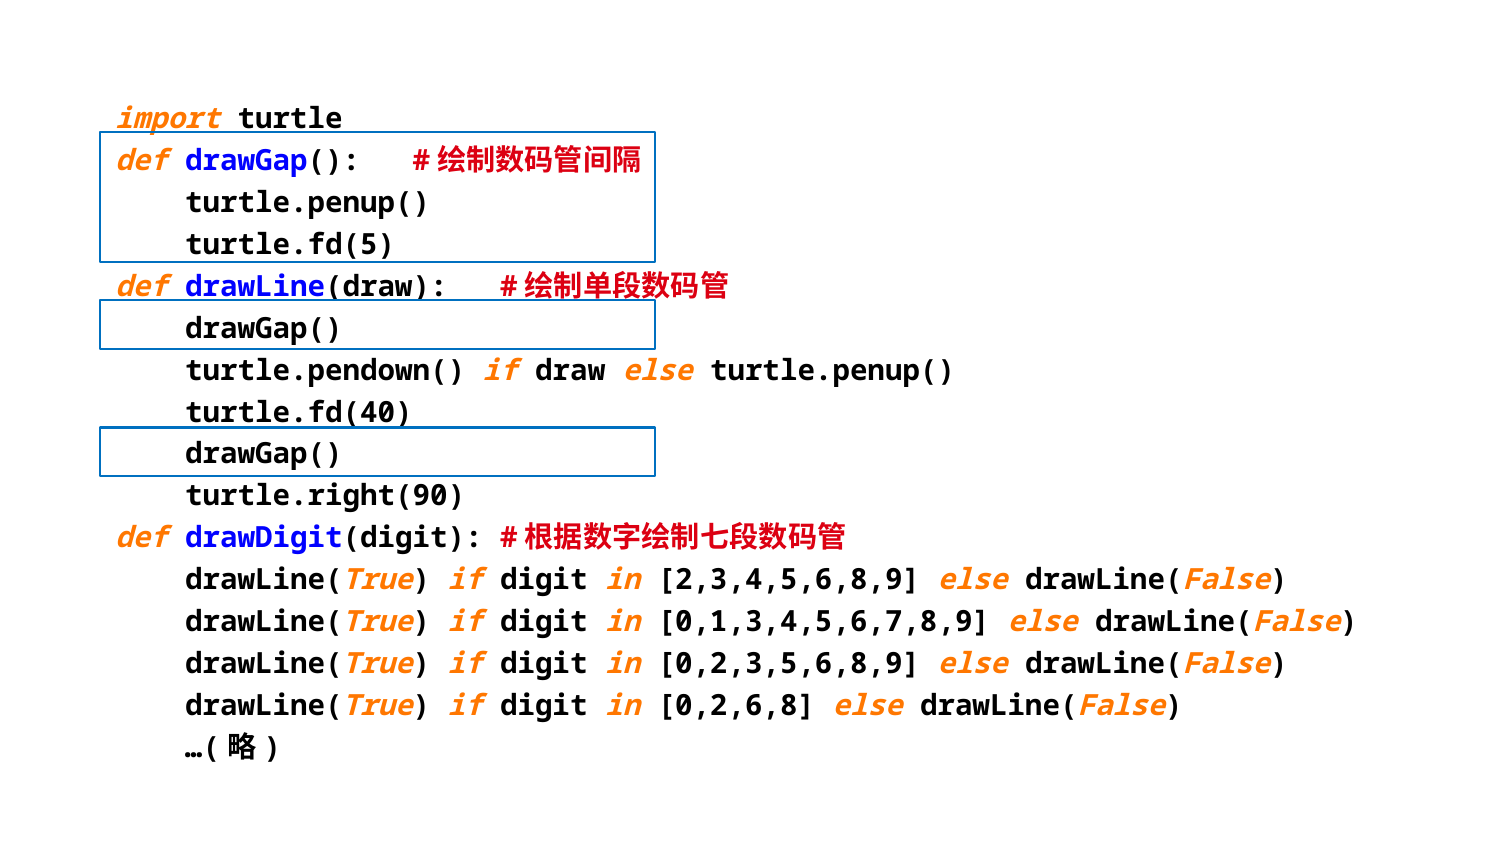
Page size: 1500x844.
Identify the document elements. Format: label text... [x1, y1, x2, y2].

text_box import turtle def drawGap(): #绘制数码管间隔 turtle.penup() turtle.fd(5) def drawLine(draw): #绘制单段数码管 drawGap() turtle.pendown() if draw else turtle.penup() turtle.fd(40) drawGap() turtle.right(90) def drawDigit(digit): #根据数字绘制七段数码管 drawLine(True) if digit in [2,3,4,5,6,8,9] else drawLine(False) drawLine(True) if digit in [0,1,3,4,5,6,7,8,9] else drawLine(False) drawLine(True) if digit in [0,2,3,5,6,8,9] else drawLine(False) drawLine(True) if digit in [0,2,6,8] else drawLine(False) …(略) [100, 32, 1341, 824]
text_box [100, 132, 656, 263]
text_box [100, 300, 656, 349]
text_box [100, 427, 656, 476]
